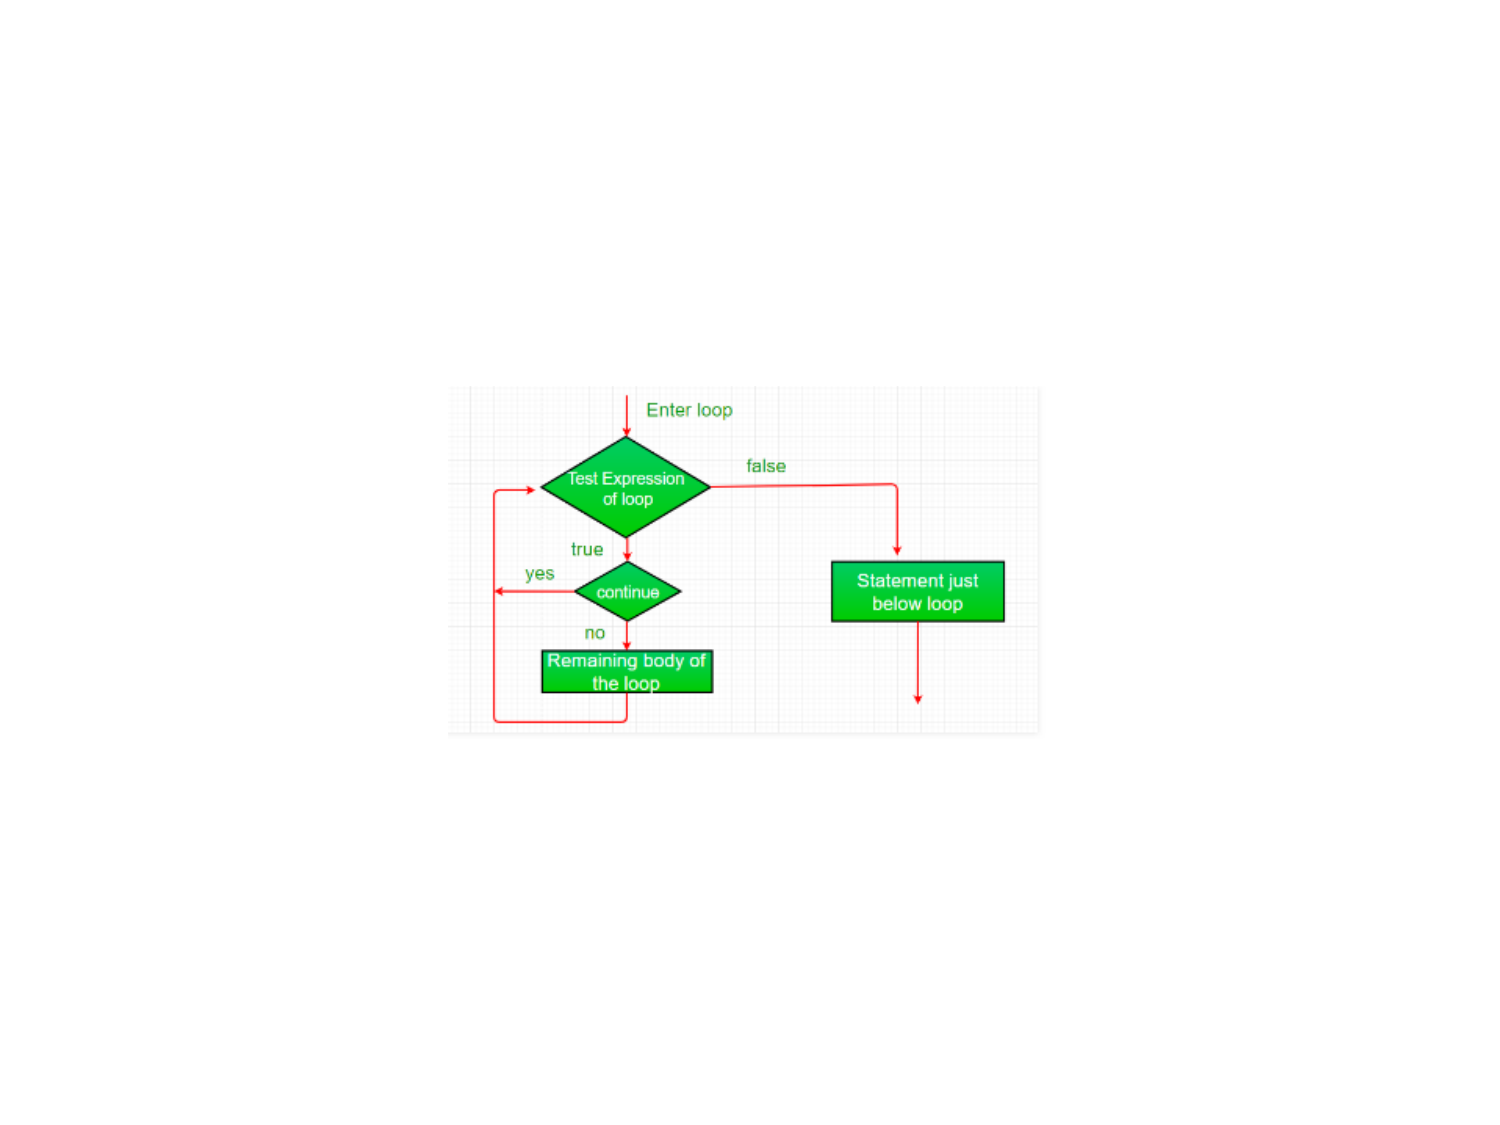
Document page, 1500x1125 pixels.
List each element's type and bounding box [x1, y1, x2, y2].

picture [448, 386, 1052, 739]
